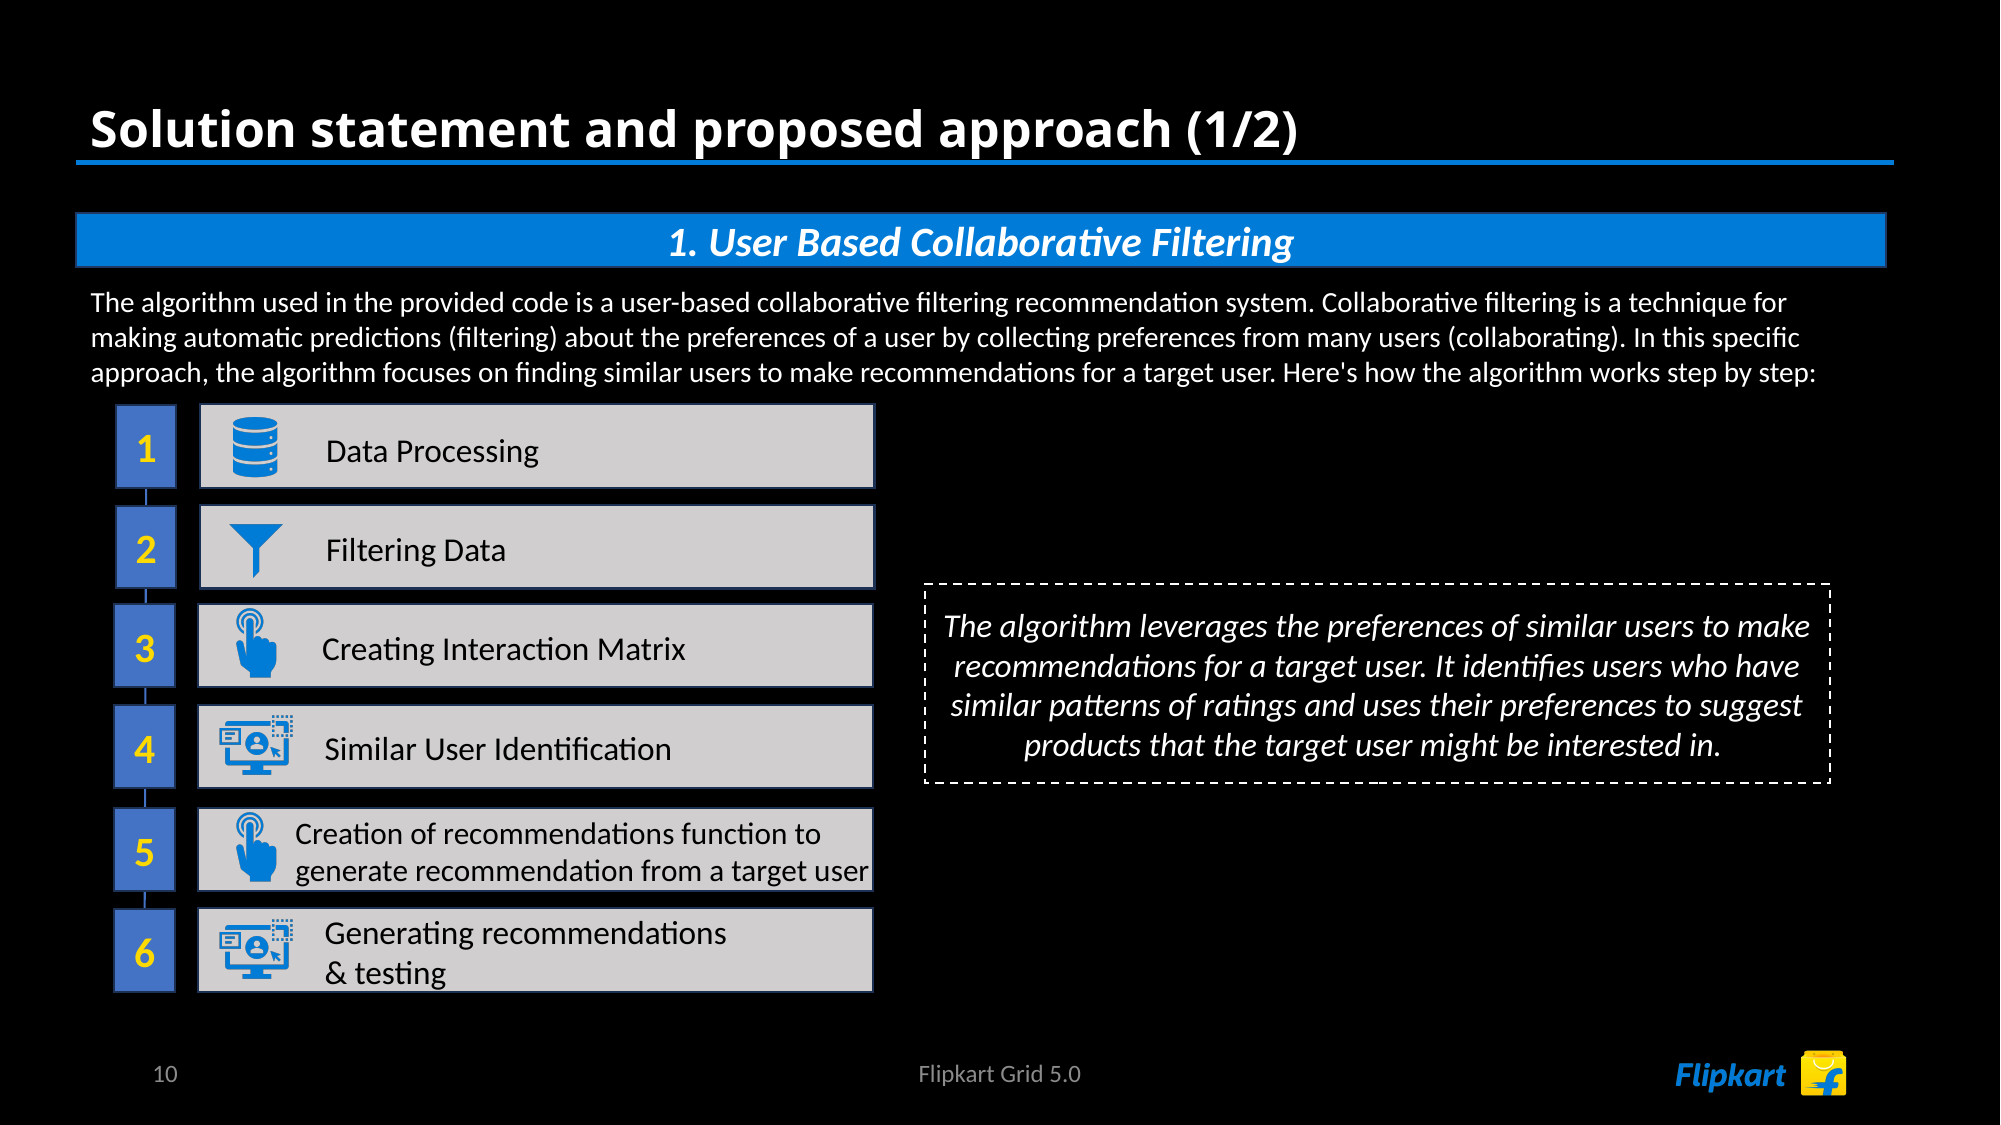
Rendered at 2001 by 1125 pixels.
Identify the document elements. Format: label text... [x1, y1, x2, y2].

footer Flipkart Grid 5.0 [662, 1042, 1338, 1103]
text_box 1. User Based Collaborative Filtering [75, 212, 1887, 266]
slide_number 10 [137, 1042, 588, 1103]
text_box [114, 404, 930, 1000]
picture [1674, 1024, 1848, 1122]
text_box The algorithm used in the provided code is a user-based collaborative filtering recommendation system. Collaborative filtering is a technique for making automatic predictions (filtering) about the preferences of a user by collecting preferences from many users (collaborating). In this specific approach, the algorithm focuses on finding similar users to make recommendations for a target user. Here's how the algorithm works step by step: [75, 266, 1887, 405]
text_box The algorithm leverages the preferences of similar users to make recommendations for a target user. It identifies users who have similar patterns of ratings and uses their preferences to suggest products that the target user might be interested in. [930, 583, 1831, 784]
text_box Solution statement and proposed approach (1/2) [75, 90, 1910, 166]
